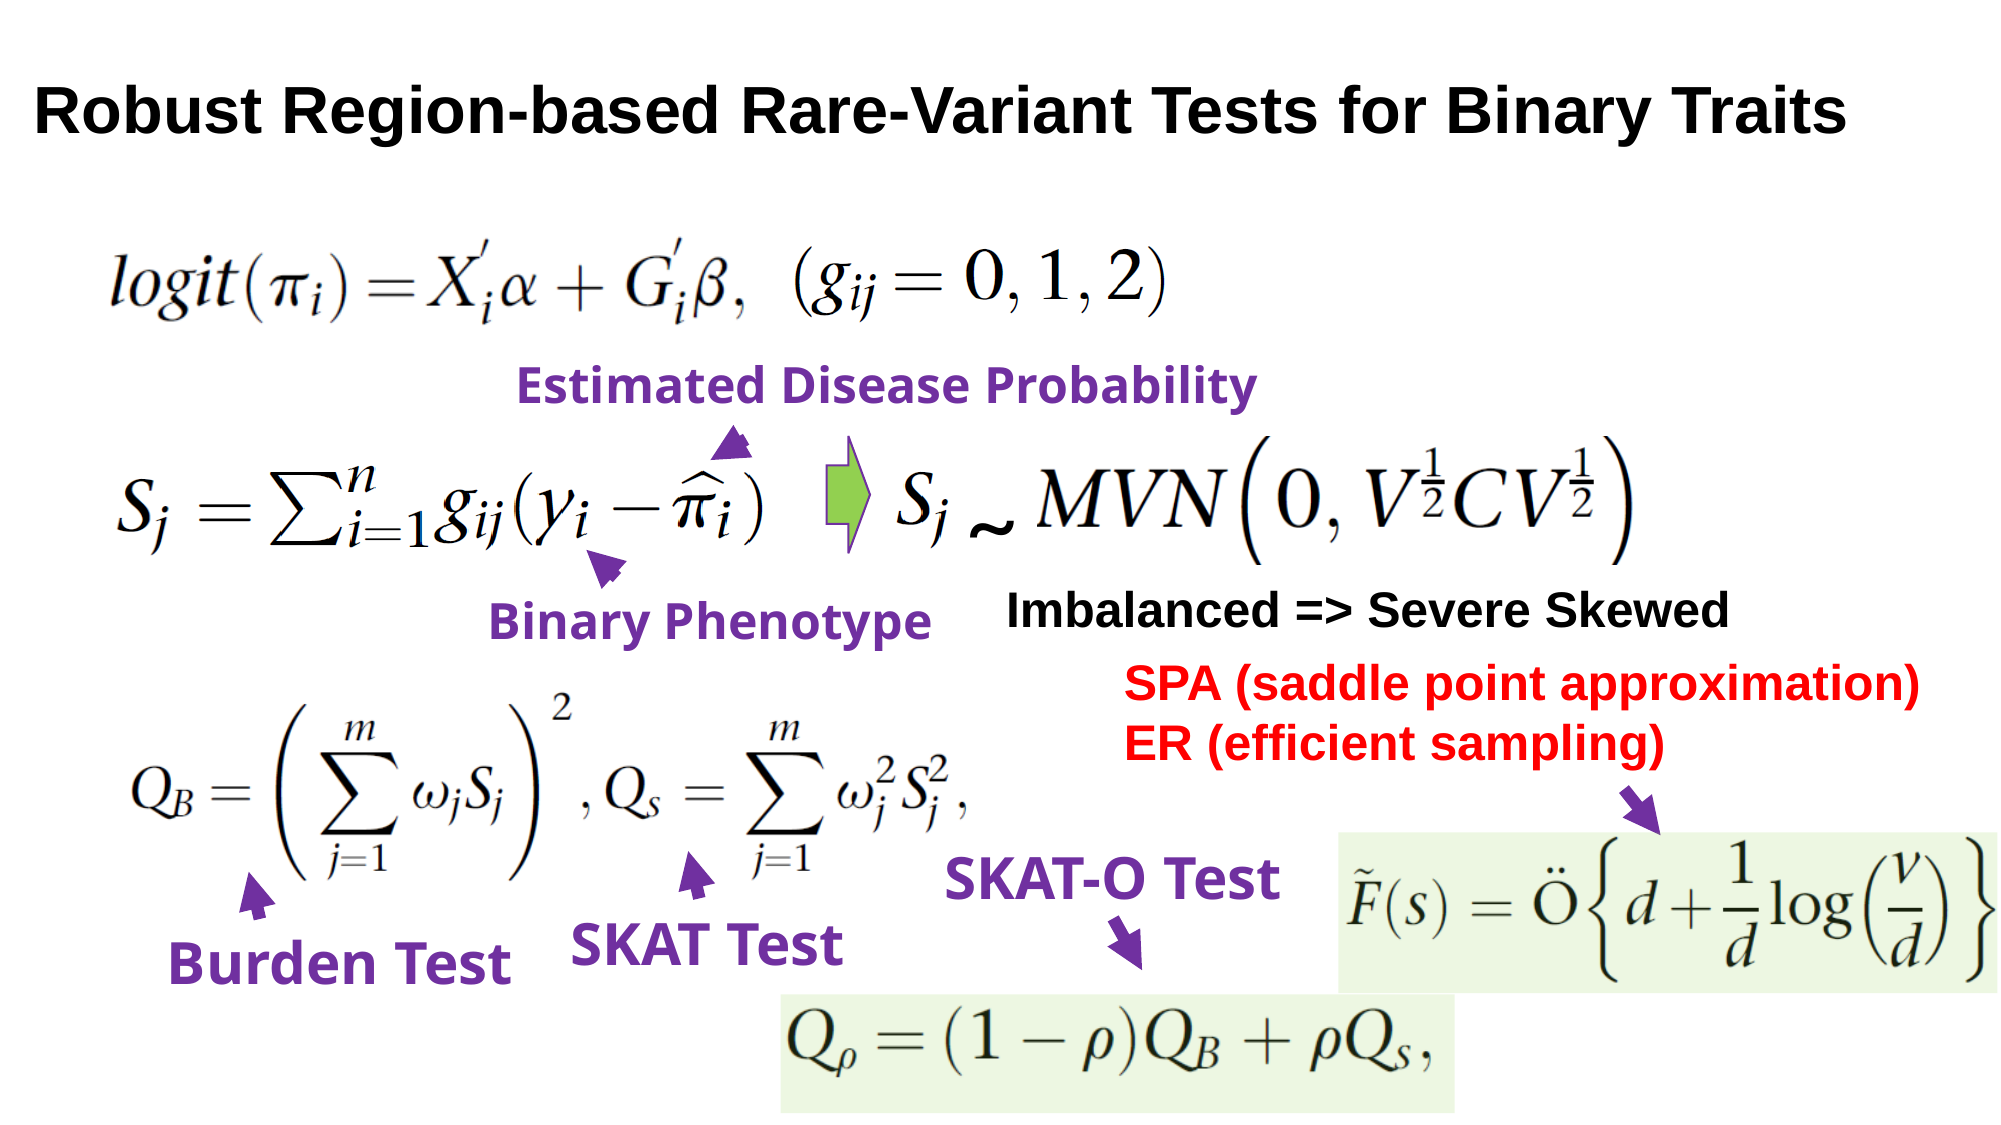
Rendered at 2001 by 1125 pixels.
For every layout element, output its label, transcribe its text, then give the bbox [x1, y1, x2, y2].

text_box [1623, 789, 1661, 836]
text_box [779, 1109, 1456, 1114]
text_box Robust Region-based Rare-Variant Tests for Binary Traits [18, 59, 2000, 155]
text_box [58, 221, 2000, 1109]
